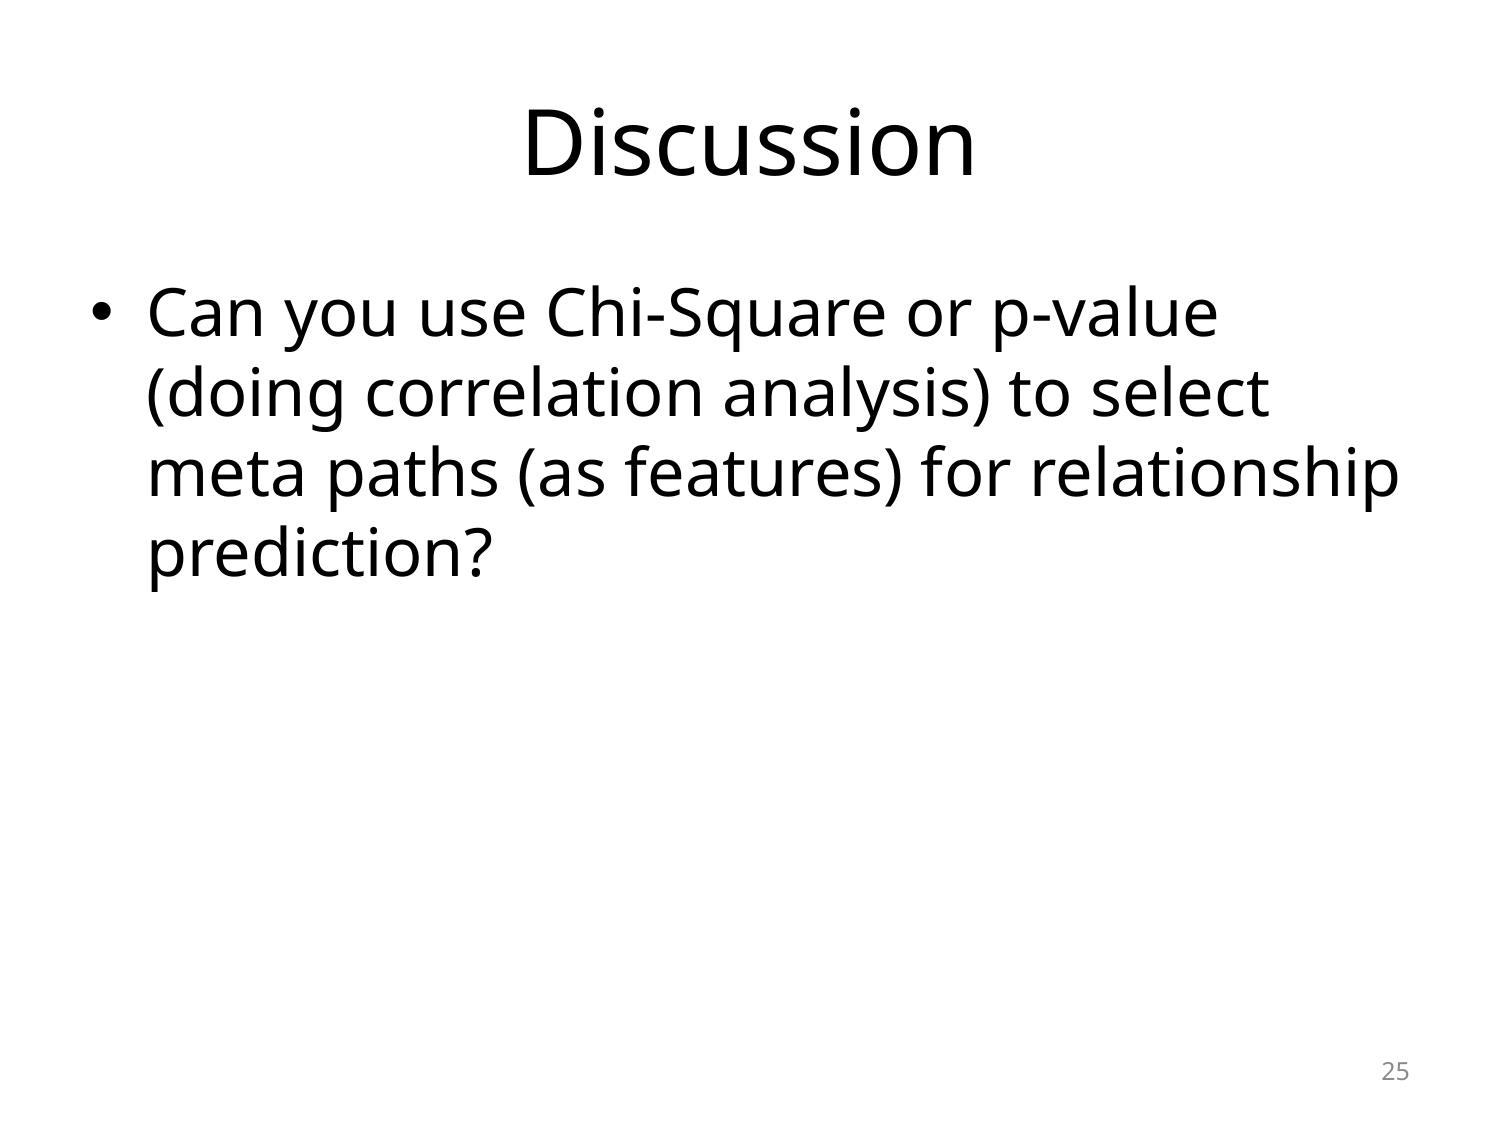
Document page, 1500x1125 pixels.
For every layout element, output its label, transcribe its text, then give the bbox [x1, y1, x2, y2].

list Can you use Chi-Square or p-value (doing correlation analysis) to select meta paths (as features) for relationship prediction? [75, 262, 1425, 1005]
title Discussion [75, 45, 1425, 233]
slide_number 25 [1074, 1042, 1425, 1103]
